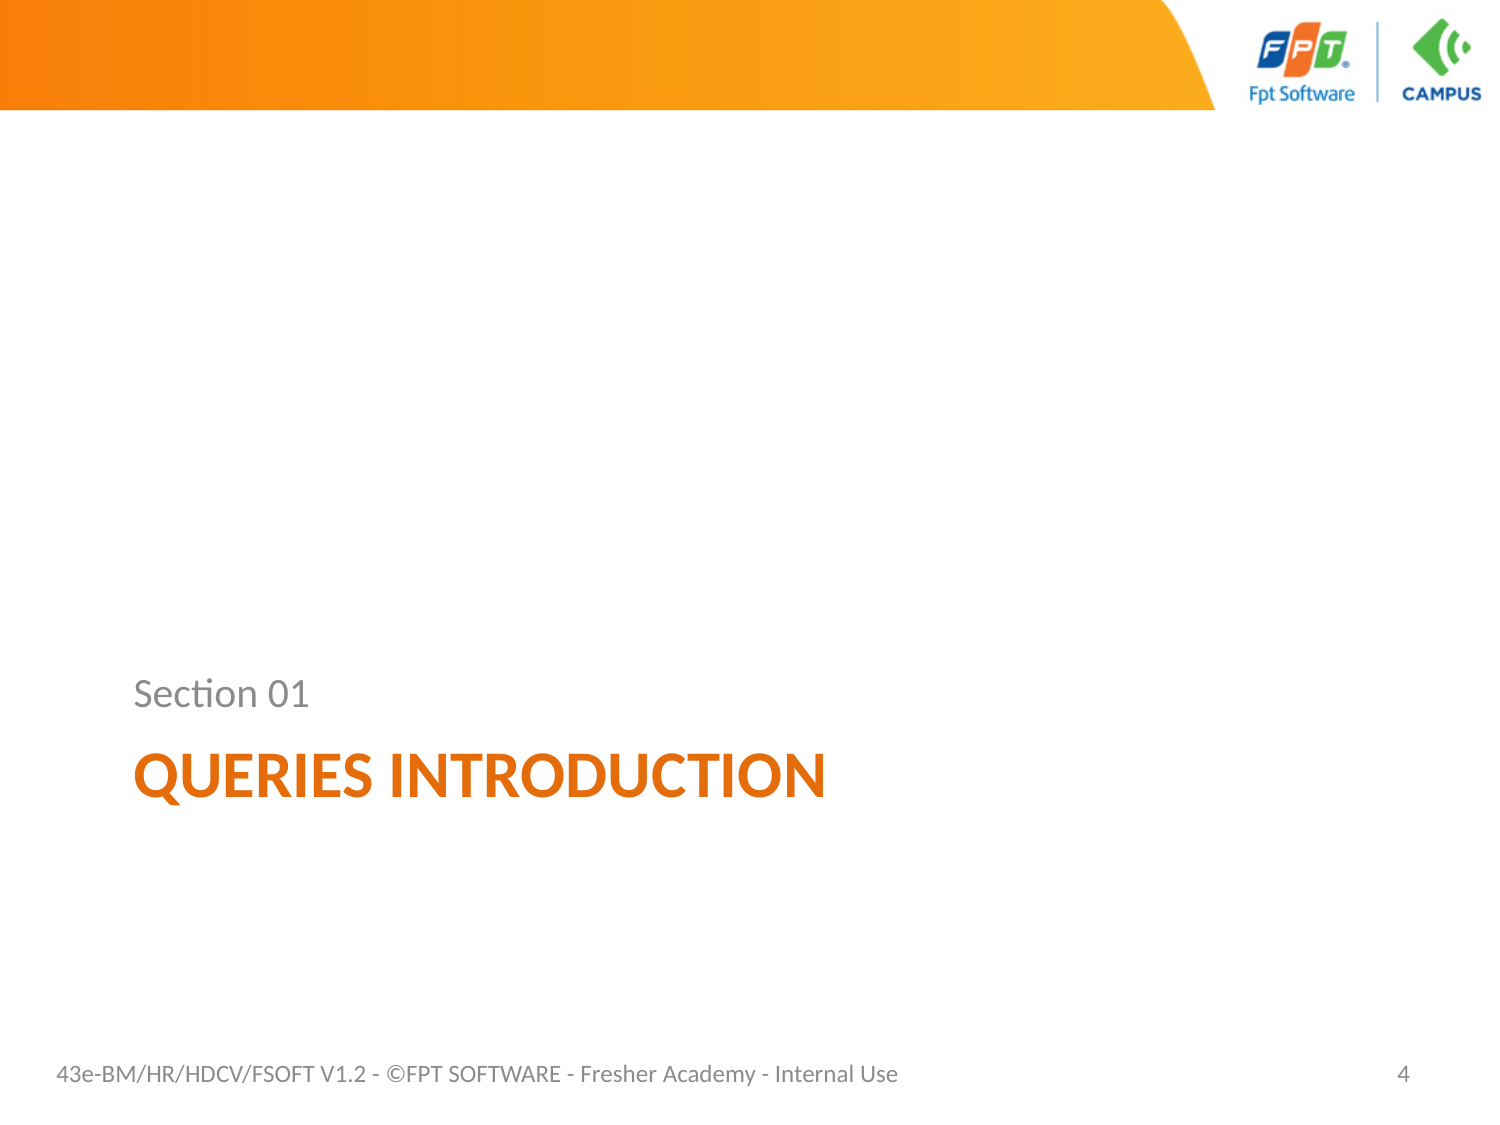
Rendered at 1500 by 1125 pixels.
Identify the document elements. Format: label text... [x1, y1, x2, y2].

picture [0, 0, 1500, 1125]
list Section 01 [118, 476, 1394, 723]
title Queries Introduction [118, 723, 1394, 947]
slide_number 4 [1074, 1042, 1425, 1103]
footer 43e-BM/HR/HDCV/FSOFT V1.2 - ©FPT SOFTWARE - Fresher Academy - Internal Use [31, 1042, 925, 1103]
